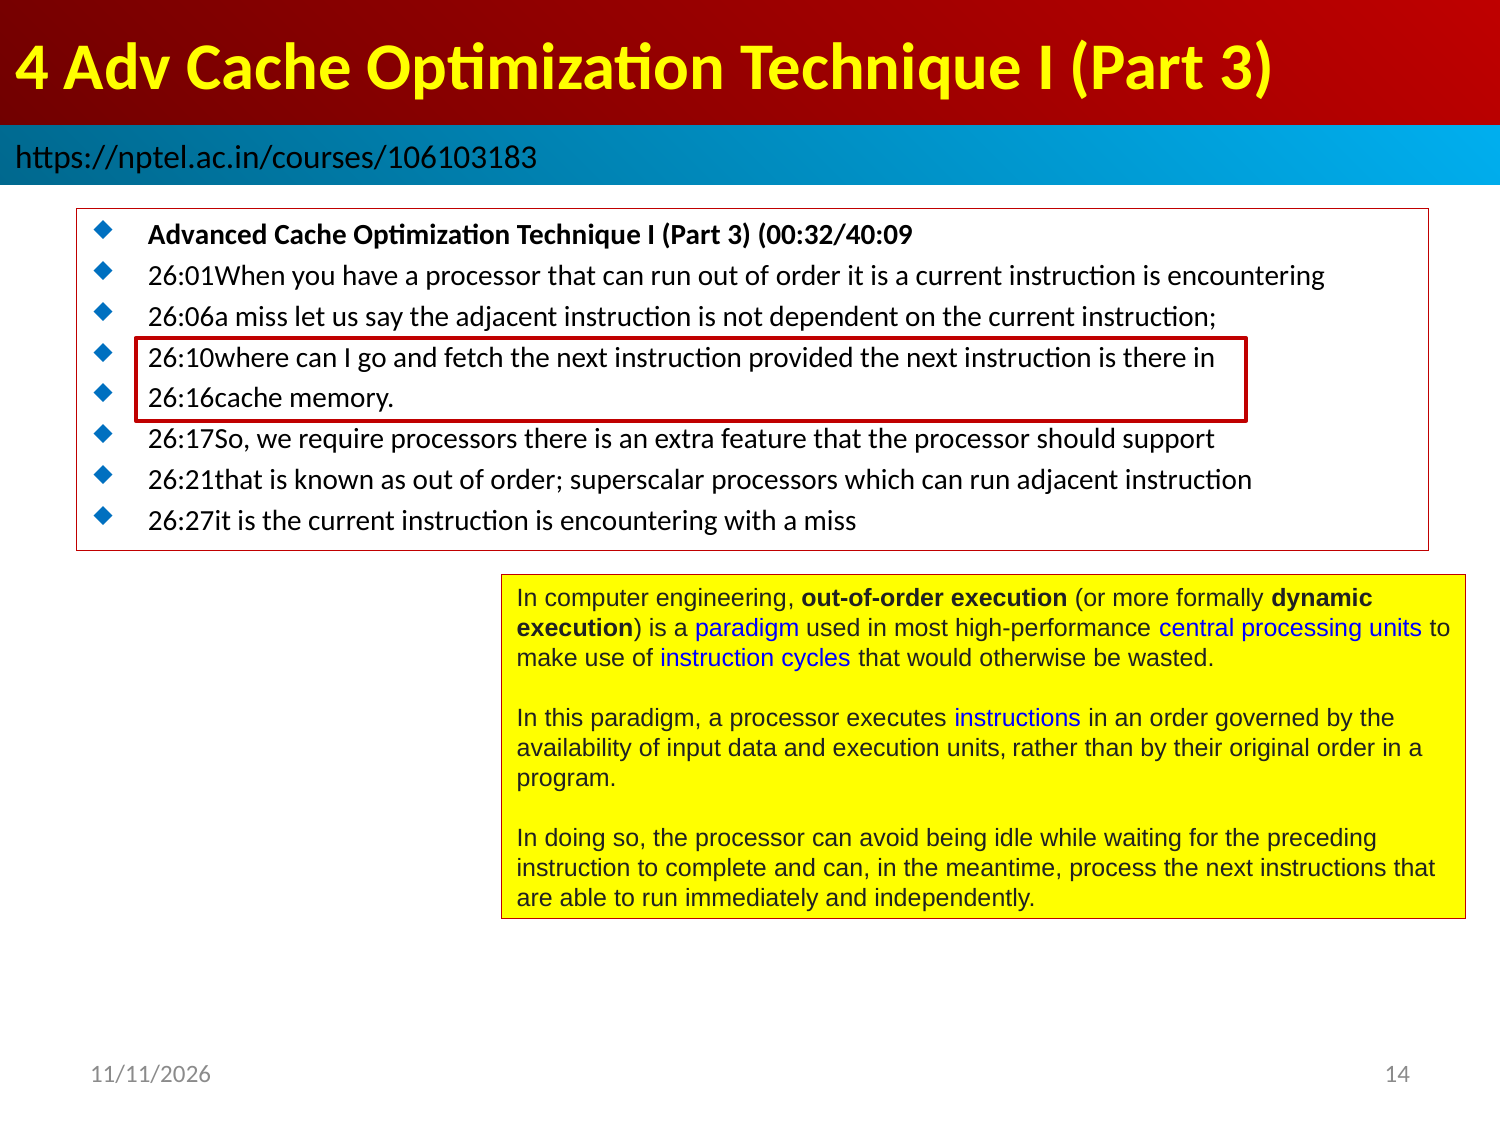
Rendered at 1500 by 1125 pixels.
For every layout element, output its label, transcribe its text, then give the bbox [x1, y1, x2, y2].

title 4 Adv Cache Optimization Technique I (Part 3) [0, 0, 1500, 125]
slide_number 14 [1074, 1042, 1425, 1103]
subtitle Advanced Cache Optimization Technique I (Part 3) (00:32/40:09 26:01When you have a processor that can run out of order it is a current instruction is encountering 26:06a miss let us say the adjacent instruction is not dependent on the current instruction; 26:10where can I go and fetch the next instruction provided the next instruction is there in 26:16cache memory. 26:17So, we require processors there is an extra feature that the processor should support 26:21that is known as out of order; superscalar processors which can run adjacent instruction 26:27it is the current instruction is encountering with a miss [76, 208, 1429, 551]
text_box [134, 336, 1248, 423]
text_box In computer engineering, out-of-order execution (or more formally dynamic execution) is a paradigm used in most high-performance central processing units to make use of instruction cycles that would otherwise be wasted. In this paradigm, a processor executes instructions in an order governed by the availability of input data and execution units, rather than by their original order in a program. In doing so, the processor can avoid being idle while waiting for the preceding instruction to complete and can, in the meantime, process the next instructions that are able to run immediately and independently. [501, 574, 1466, 919]
text_box https://nptel.ac.in/courses/106103183 [0, 125, 1500, 185]
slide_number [75, 1042, 425, 1103]
